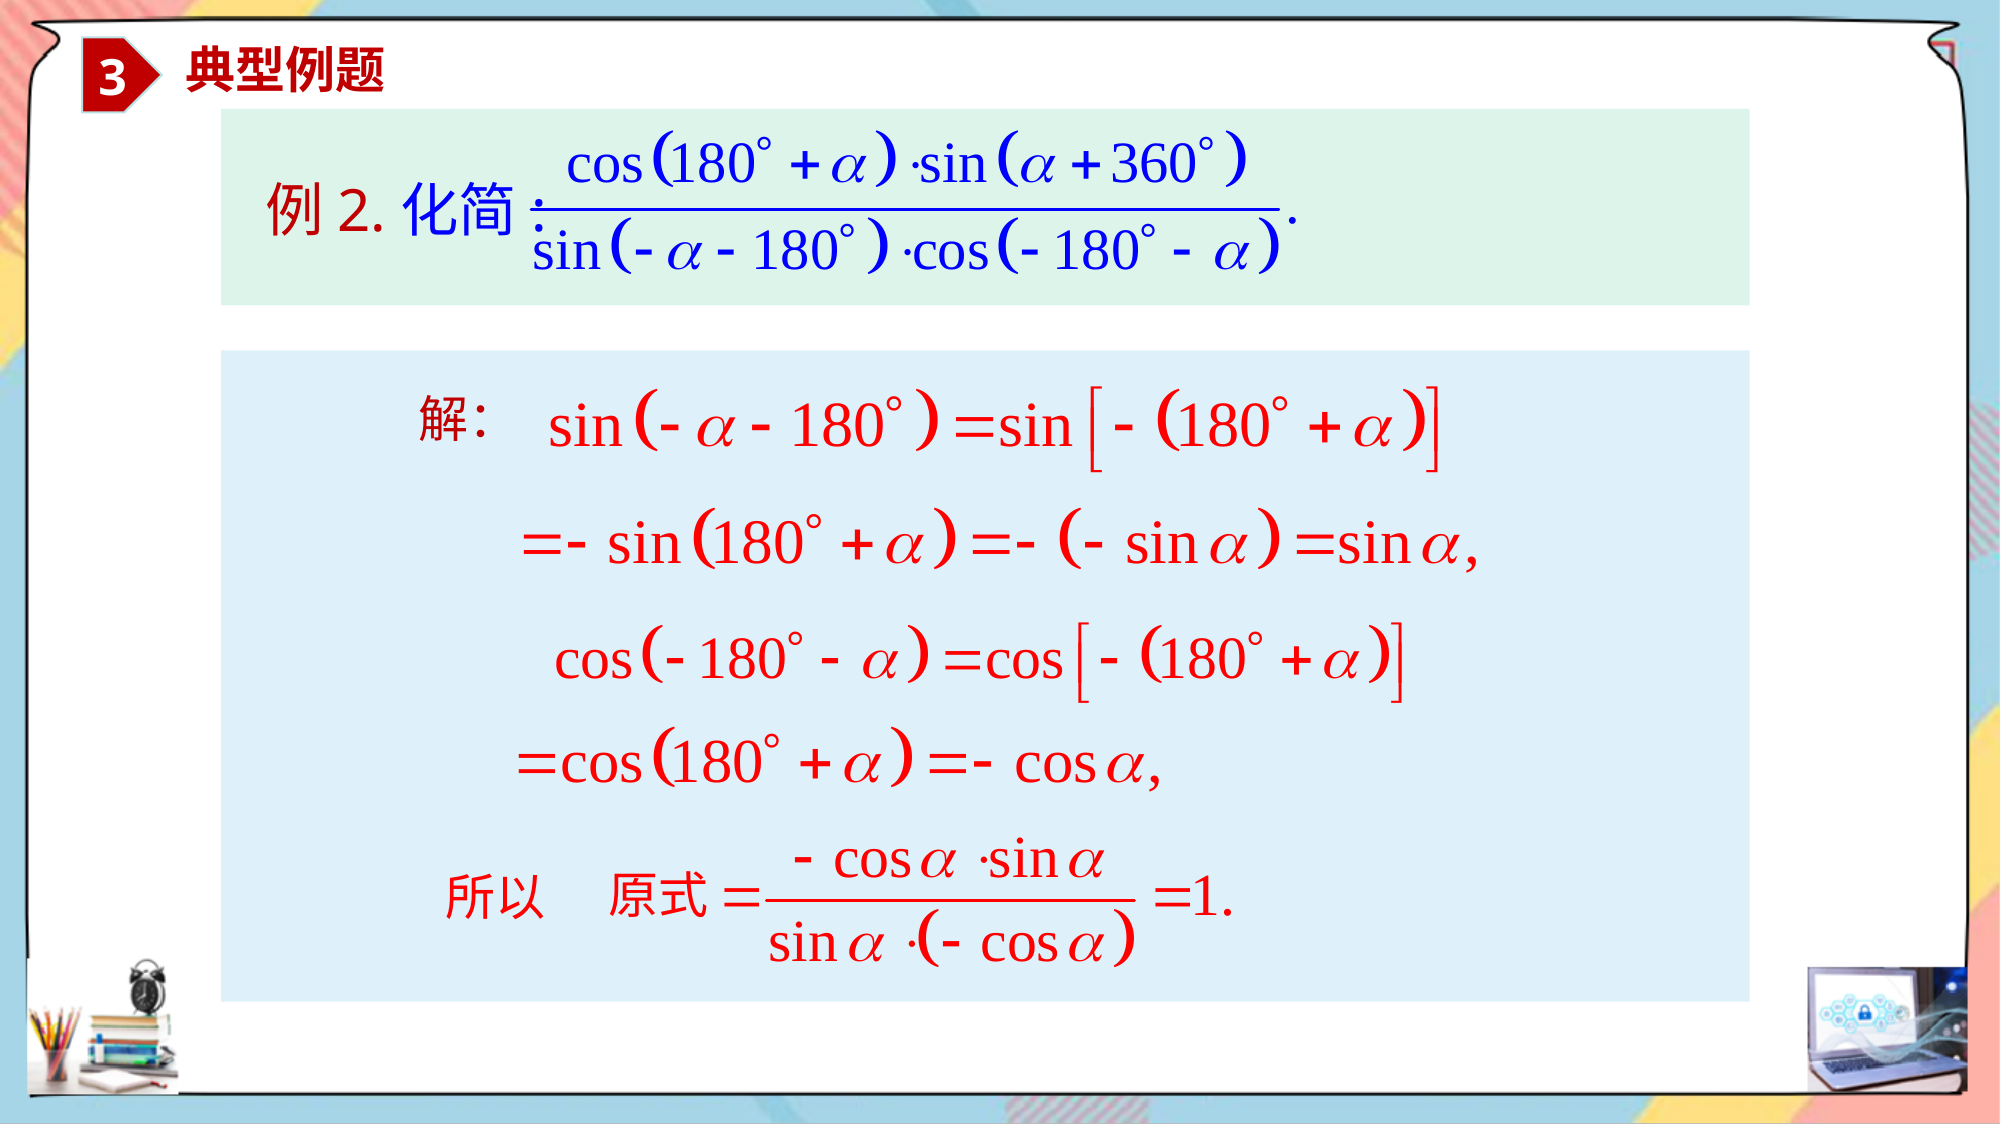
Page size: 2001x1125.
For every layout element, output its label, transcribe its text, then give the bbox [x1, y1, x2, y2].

picture [0, 0, 2001, 1125]
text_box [221, 350, 1750, 1009]
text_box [221, 108, 1750, 308]
text_box 典型例题 [162, 38, 797, 99]
text_box 3 [82, 37, 162, 113]
